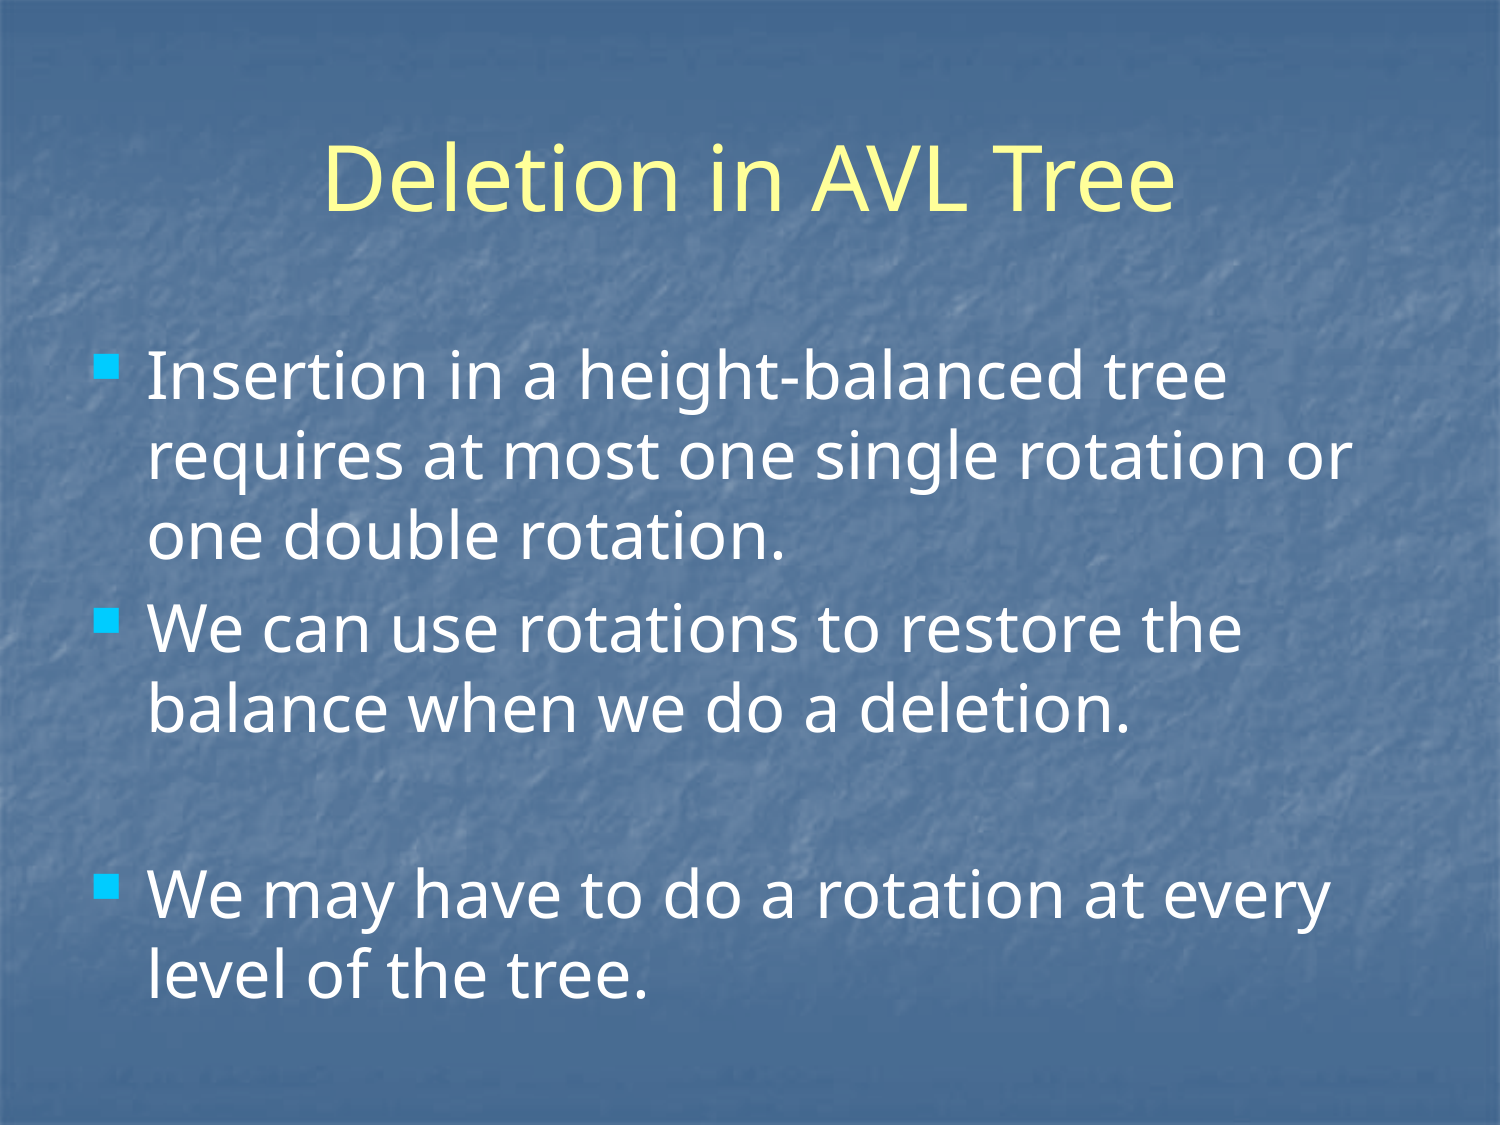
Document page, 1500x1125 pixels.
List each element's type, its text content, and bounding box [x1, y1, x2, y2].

title Deletion in AVL Tree [75, 62, 1425, 288]
list Insertion in a height-balanced tree requires at most one single rotation or one double rotation. We can use rotations to restore the balance when we do a deletion. We may have to do a rotation at every level of the tree. [75, 324, 1425, 1050]
